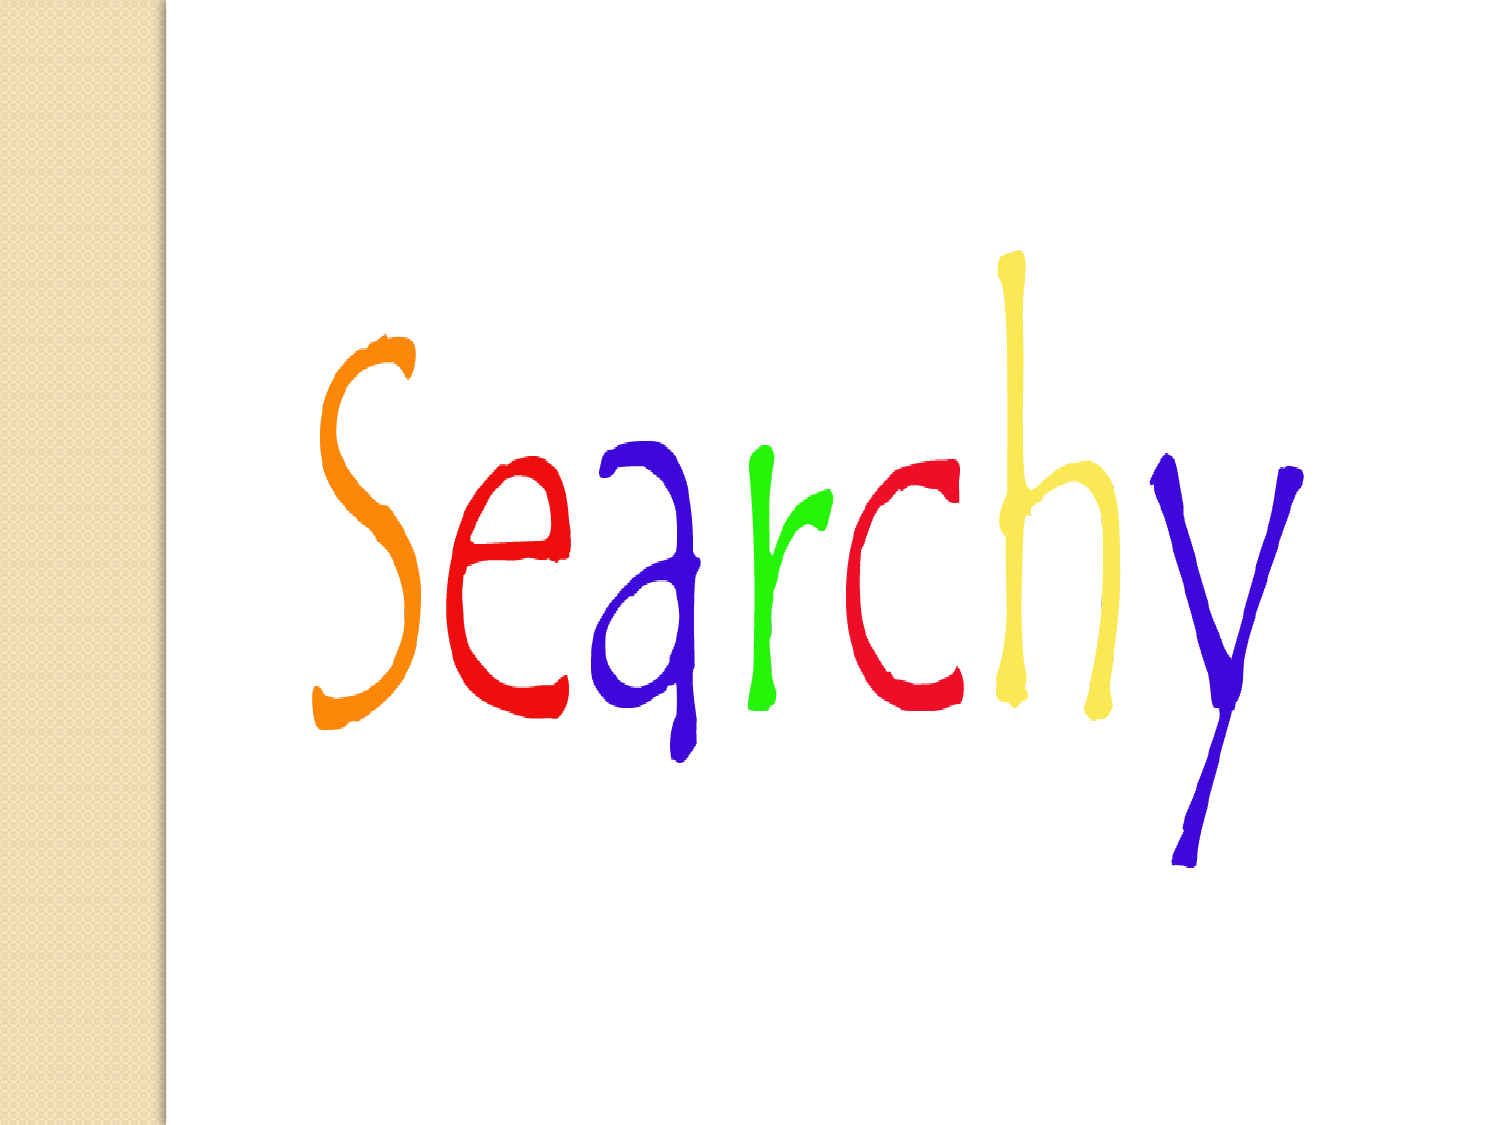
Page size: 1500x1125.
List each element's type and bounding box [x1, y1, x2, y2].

picture [274, 197, 1338, 928]
